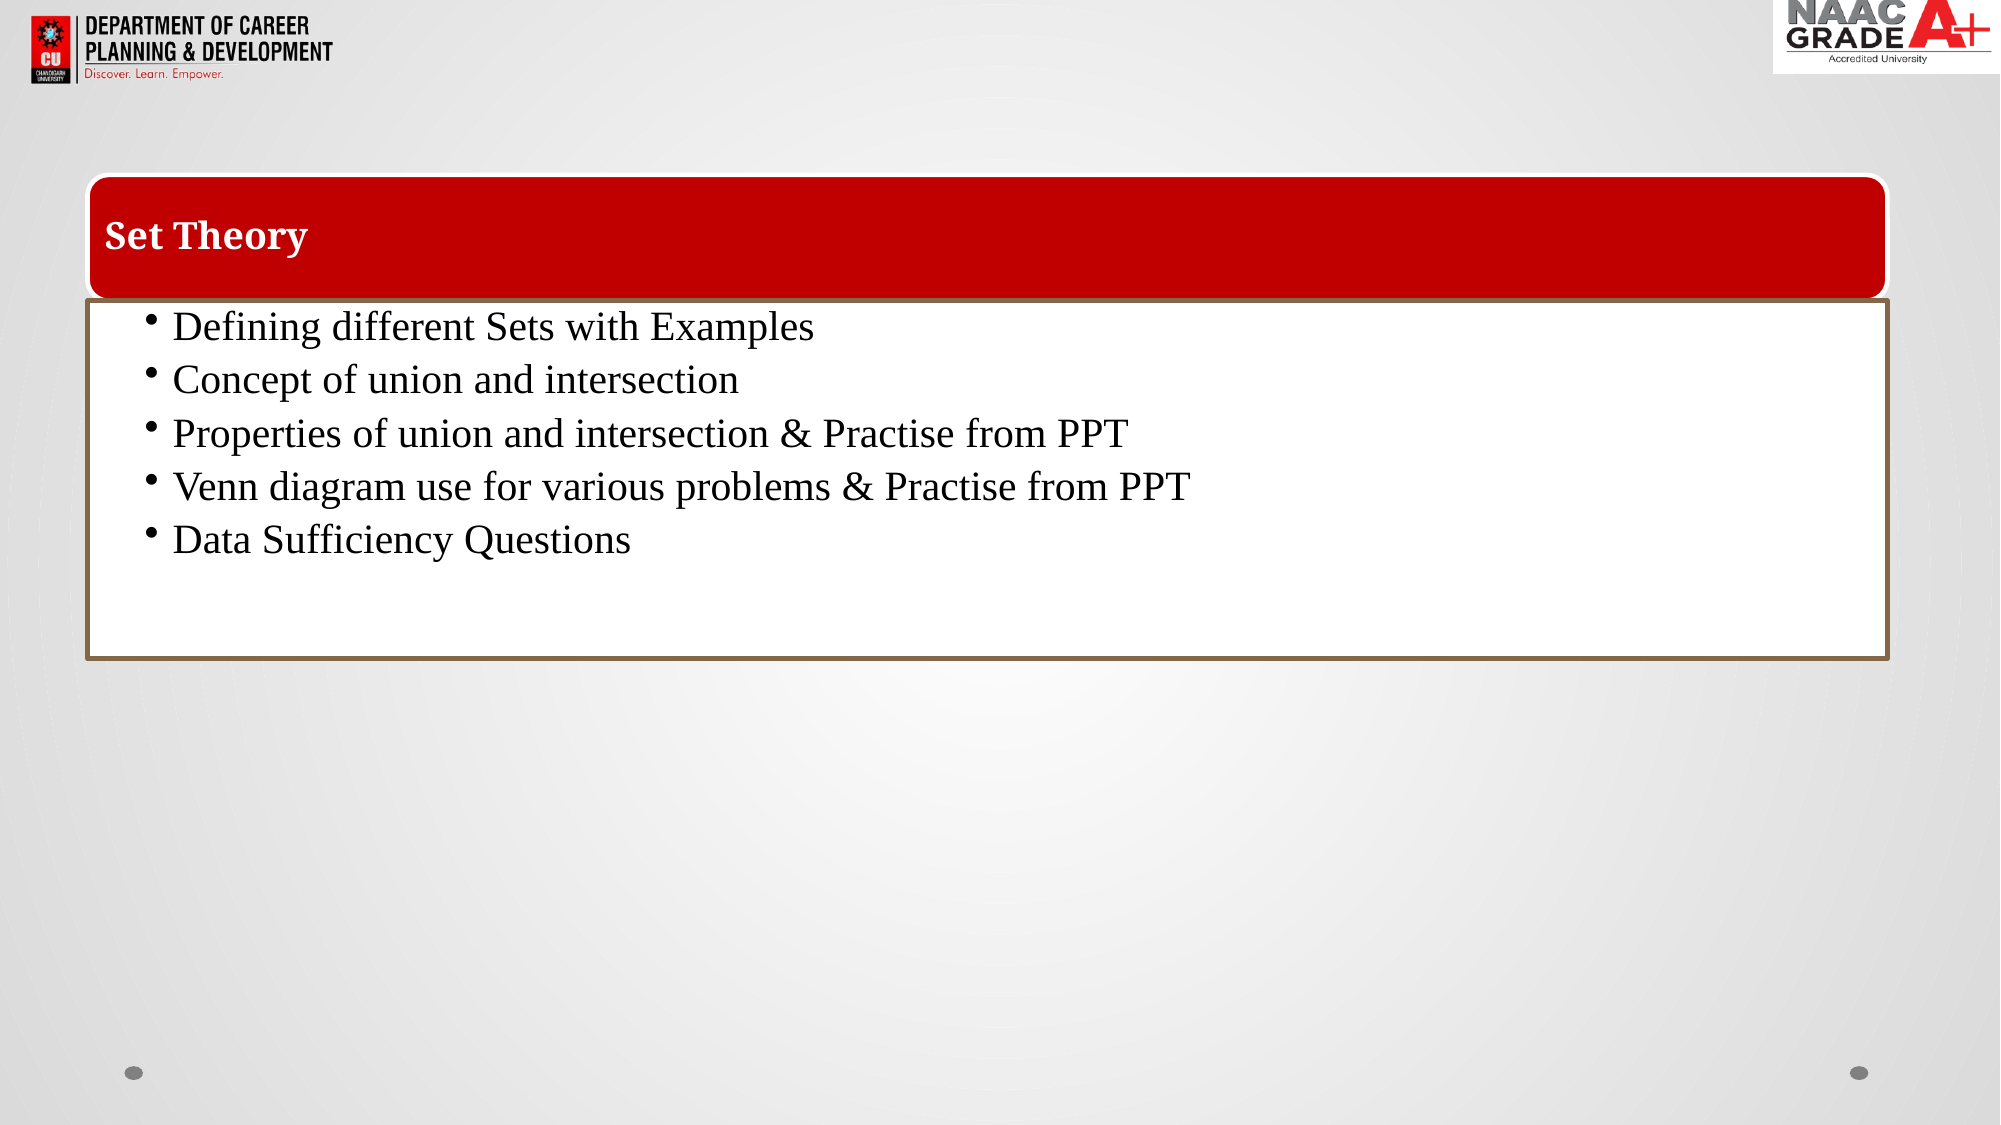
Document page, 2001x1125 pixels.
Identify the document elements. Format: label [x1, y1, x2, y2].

picture [23, 0, 349, 100]
picture [1772, 0, 2000, 74]
text_box [87, 300, 1888, 660]
text_box [87, 174, 1888, 300]
